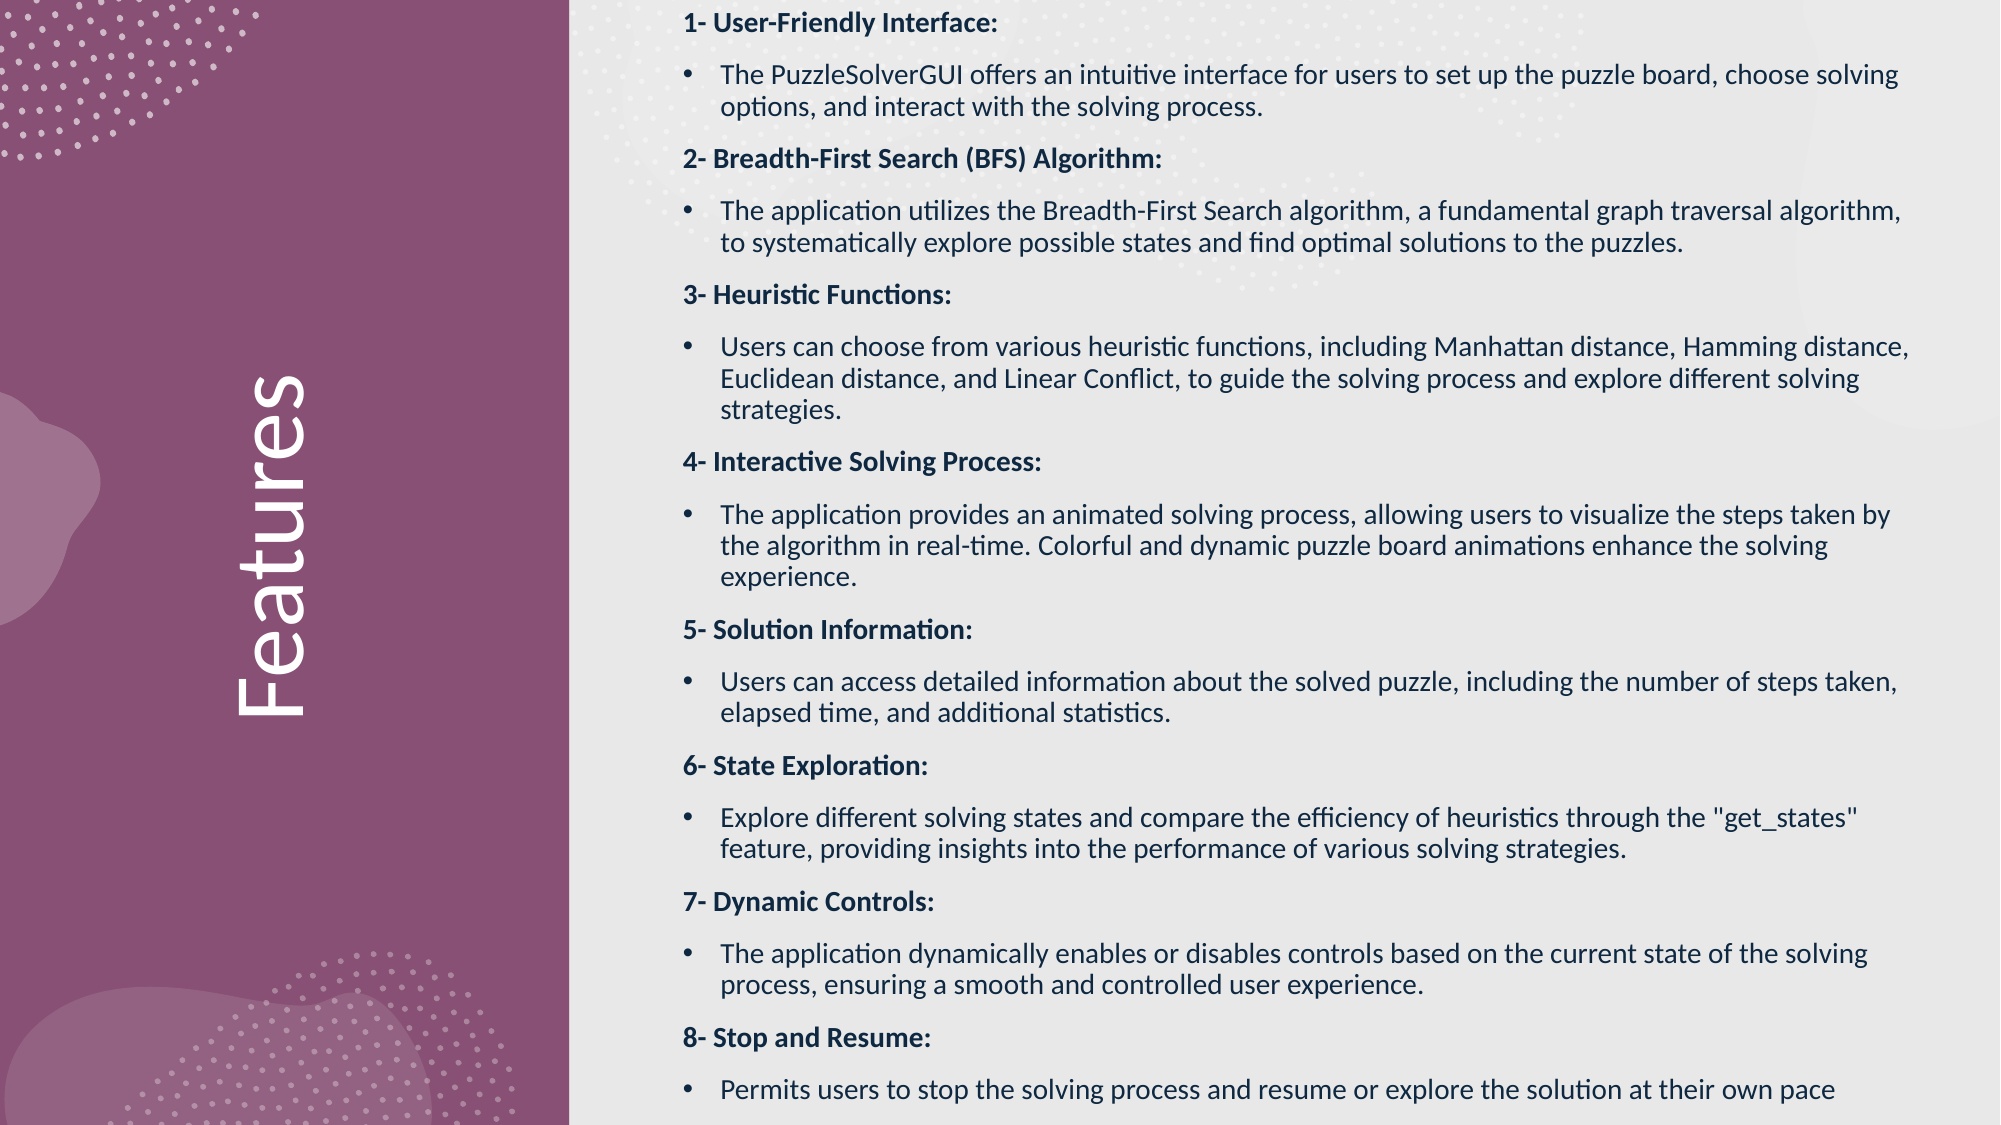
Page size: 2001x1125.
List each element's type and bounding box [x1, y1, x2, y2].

text_box [0, 0, 2000, 1125]
